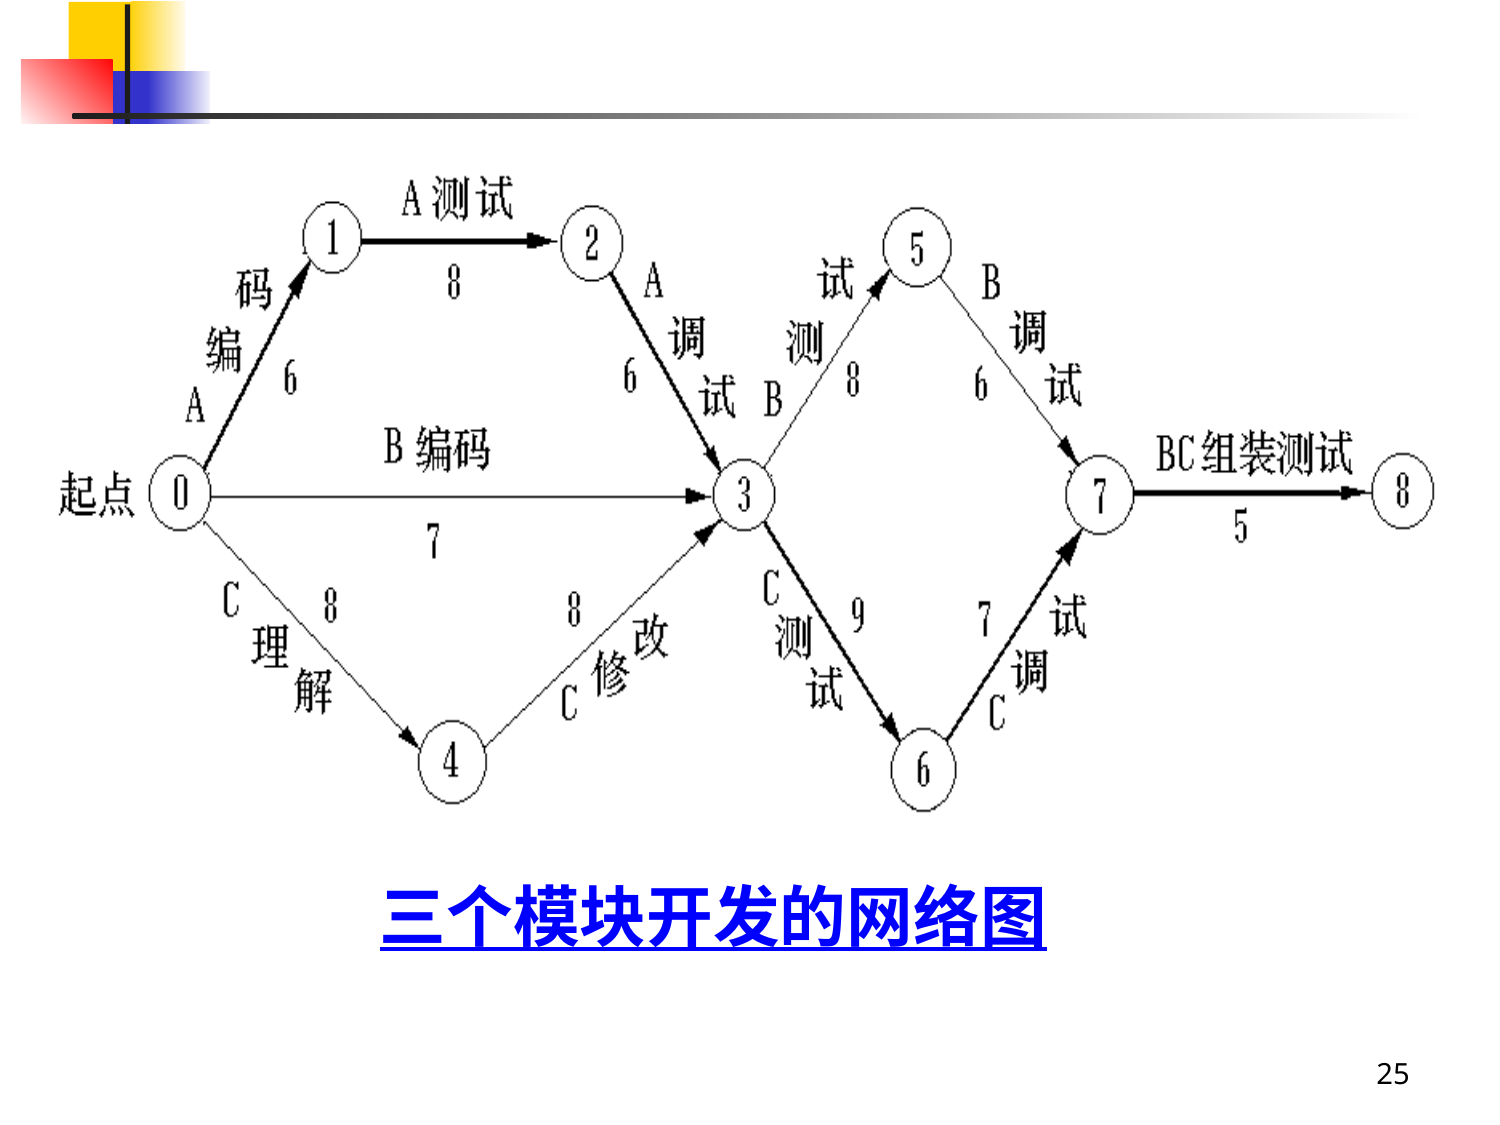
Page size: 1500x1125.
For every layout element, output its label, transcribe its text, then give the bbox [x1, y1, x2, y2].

slide_number 25 [1074, 1042, 1426, 1103]
picture [0, 124, 1500, 863]
text_box 三个模块开发的网络图 [364, 871, 1063, 963]
